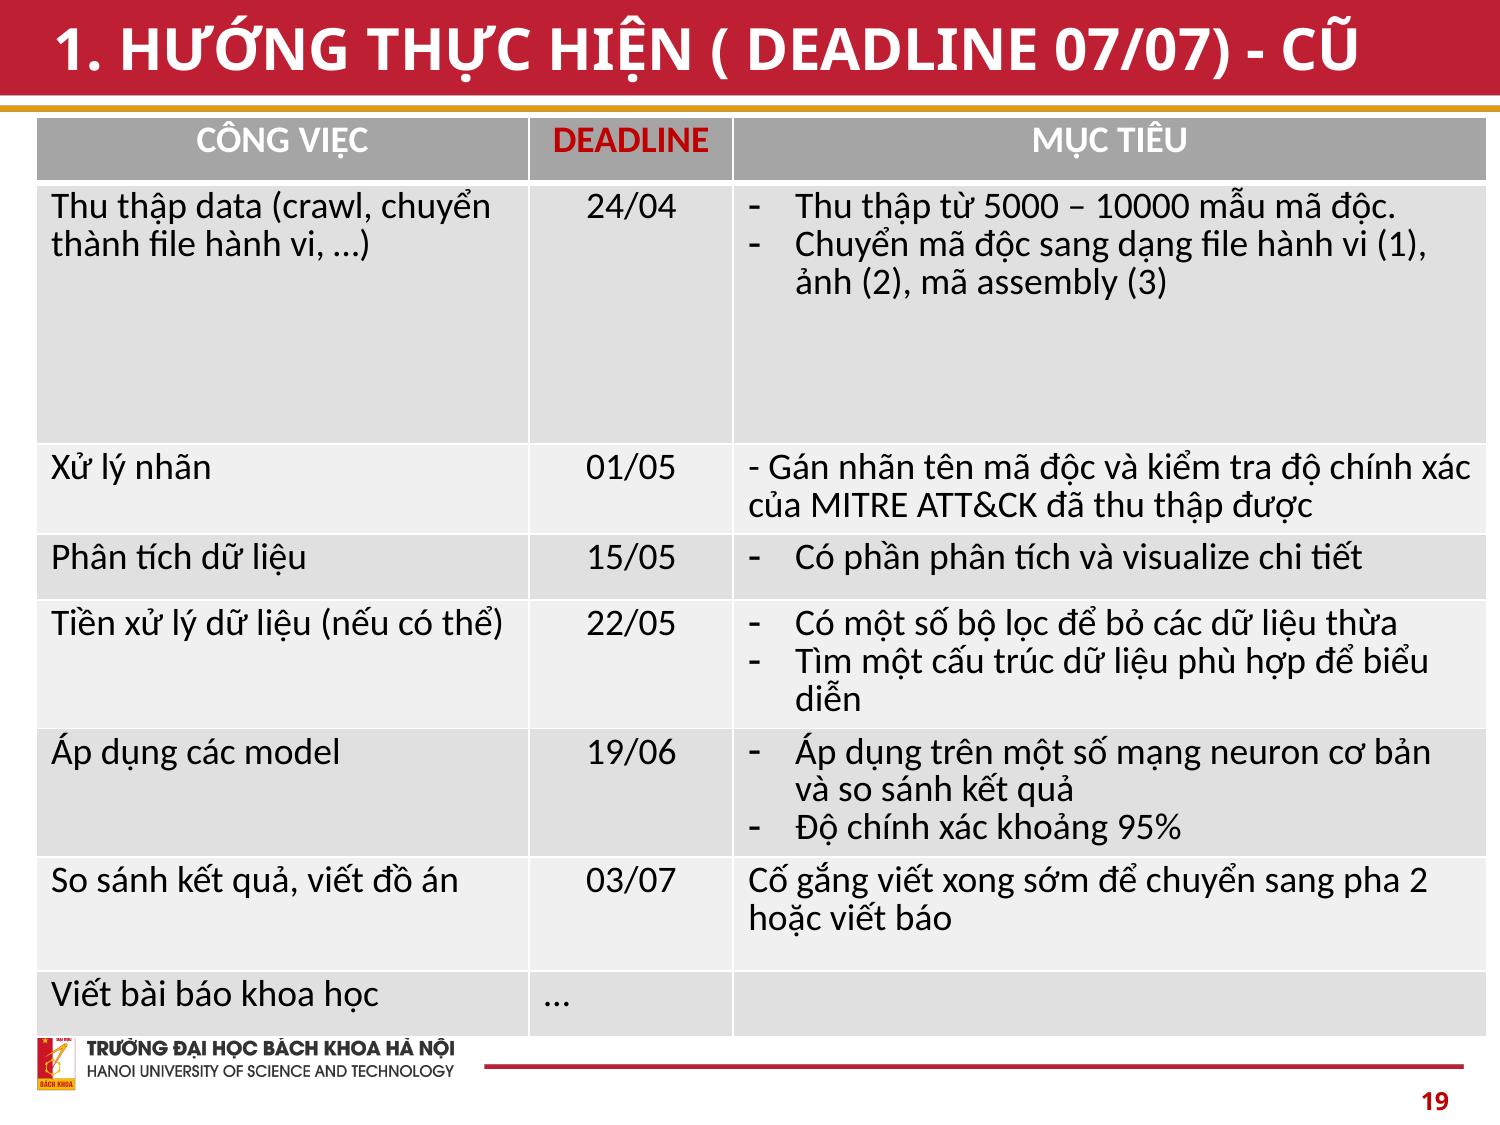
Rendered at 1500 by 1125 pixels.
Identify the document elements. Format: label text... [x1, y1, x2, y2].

table_cell [734, 972, 1486, 1036]
table_cell - Gán nhãn tên mã độc và kiểm tra độ chính xác của MITRE ATT&CK đã thu thập được [734, 445, 1486, 533]
table_cell 15/05 [530, 535, 732, 599]
table_cell Xử lý nhãn [37, 445, 528, 533]
table_cell 24/04 [530, 186, 732, 443]
table_cell 03/07 [530, 858, 732, 970]
table_cell … [530, 972, 732, 1036]
table_cell Tiền xử lý dữ liệu (nếu có thể) [37, 601, 528, 728]
table_cell Thu thập data (crawl, chuyển thành file hành vi, …) [37, 186, 528, 443]
table_cell Áp dụng trên một số mạng neuron cơ bản và so sánh kết quả Độ chính xác khoảng 95% [734, 729, 1486, 856]
table_cell 01/05 [530, 445, 732, 533]
table_cell 22/05 [530, 601, 732, 728]
picture [0, 0, 1500, 1125]
table_cell Viết bài báo khoa học [37, 972, 528, 1036]
table_cell Có phần phân tích và visualize chi tiết [734, 535, 1486, 599]
table_cell Phân tích dữ liệu [37, 535, 528, 599]
table_cell Cố gắng viết xong sớm để chuyển sang pha 2 hoặc viết báo [734, 858, 1486, 970]
table_cell So sánh kết quả, viết đồ án [37, 858, 528, 970]
table_cell Có một số bộ lọc để bỏ các dữ liệu thừa Tìm một cấu trúc dữ liệu phù hợp để biểu diễn [734, 601, 1486, 728]
table_cell 19/06 [530, 729, 732, 856]
title 1. HƯỚNG THỰC HIỆN ( DEADLINE 07/07) - CŨ [38, 12, 1462, 87]
table_header CÔNG VIỆC [37, 118, 528, 180]
slide_number 19 [1126, 1078, 1464, 1125]
table_cell Áp dụng các model [37, 729, 528, 856]
table_header MỤC TIÊU [734, 118, 1486, 180]
table_cell Thu thập từ 5000 – 10000 mẫu mã độc. Chuyển mã độc sang dạng file hành vi (1), ảnh (2), mã assembly (3) [734, 186, 1486, 443]
table_header DEADLINE [530, 118, 732, 180]
